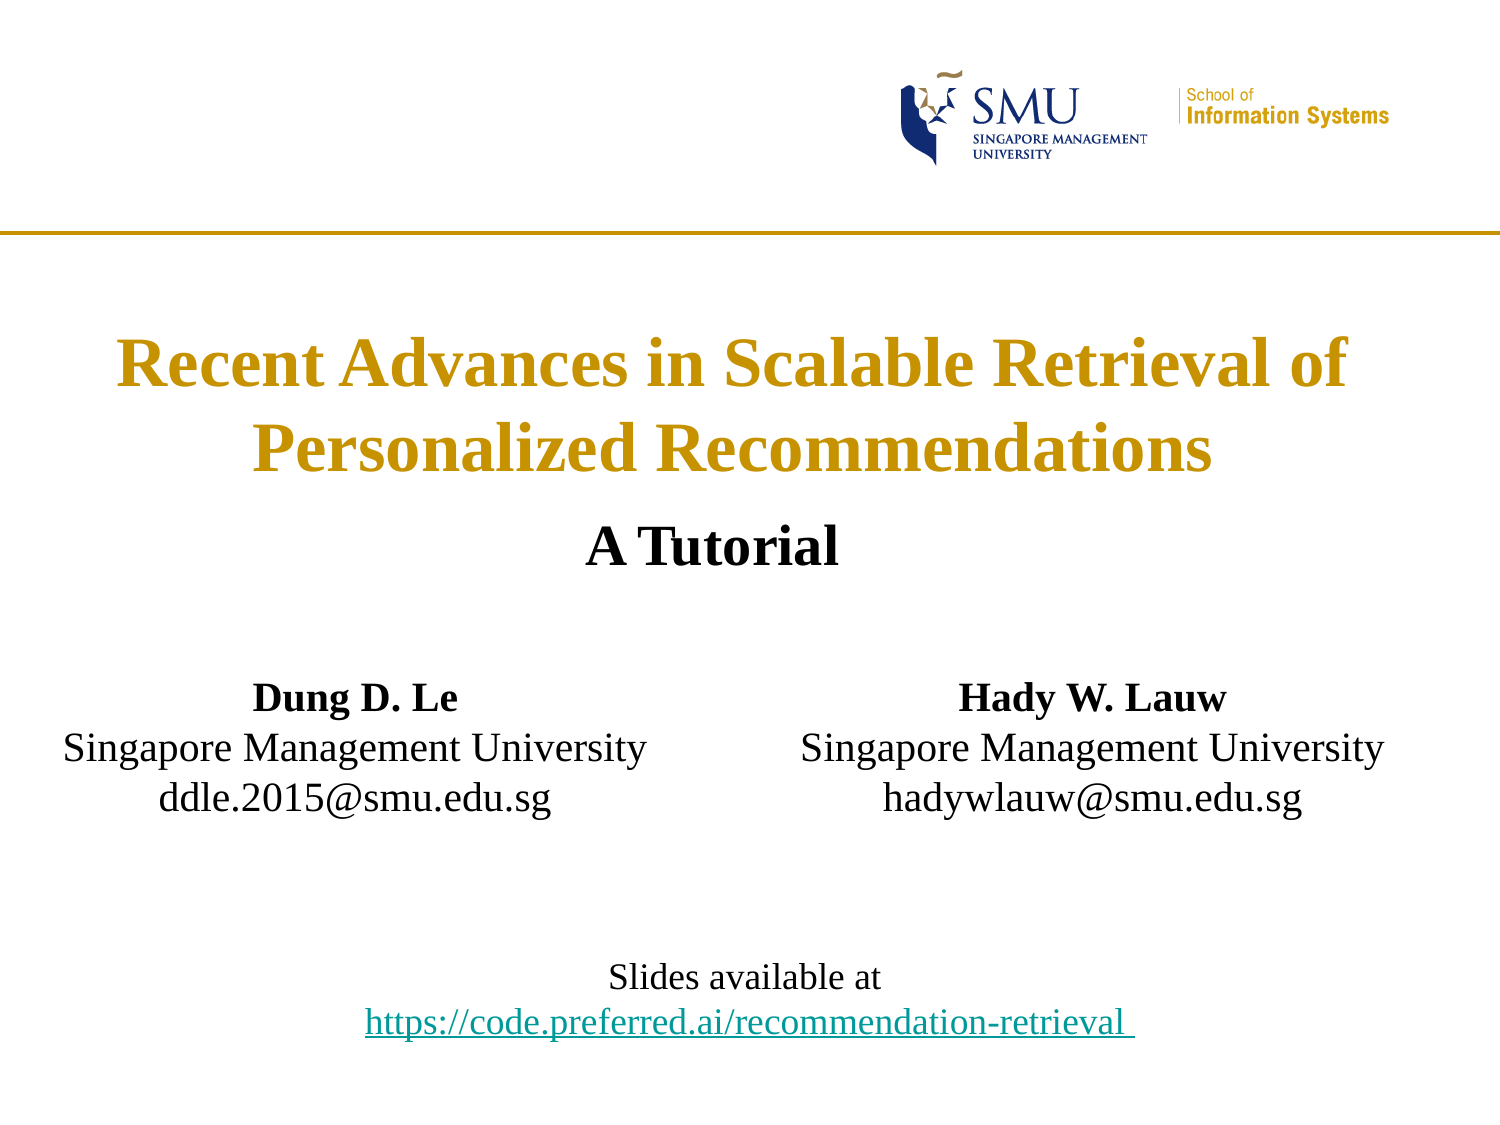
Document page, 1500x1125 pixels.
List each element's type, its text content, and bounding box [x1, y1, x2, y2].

text_box Slides available at https://code.preferred.ai/recommendation-retrieval [349, 944, 1150, 1049]
picture [863, 32, 1425, 201]
text_box Dung D. Le Singapore Management University ddle.2015@smu.edu.sg [47, 662, 663, 828]
text_box Hady W. Lauw Singapore Management University hadywlauw@smu.edu.sg [785, 662, 1401, 828]
title Recent Advances in Scalable Retrieval of Personalized Recommendations [24, 307, 1442, 495]
subtitle A Tutorial [75, 500, 1350, 586]
